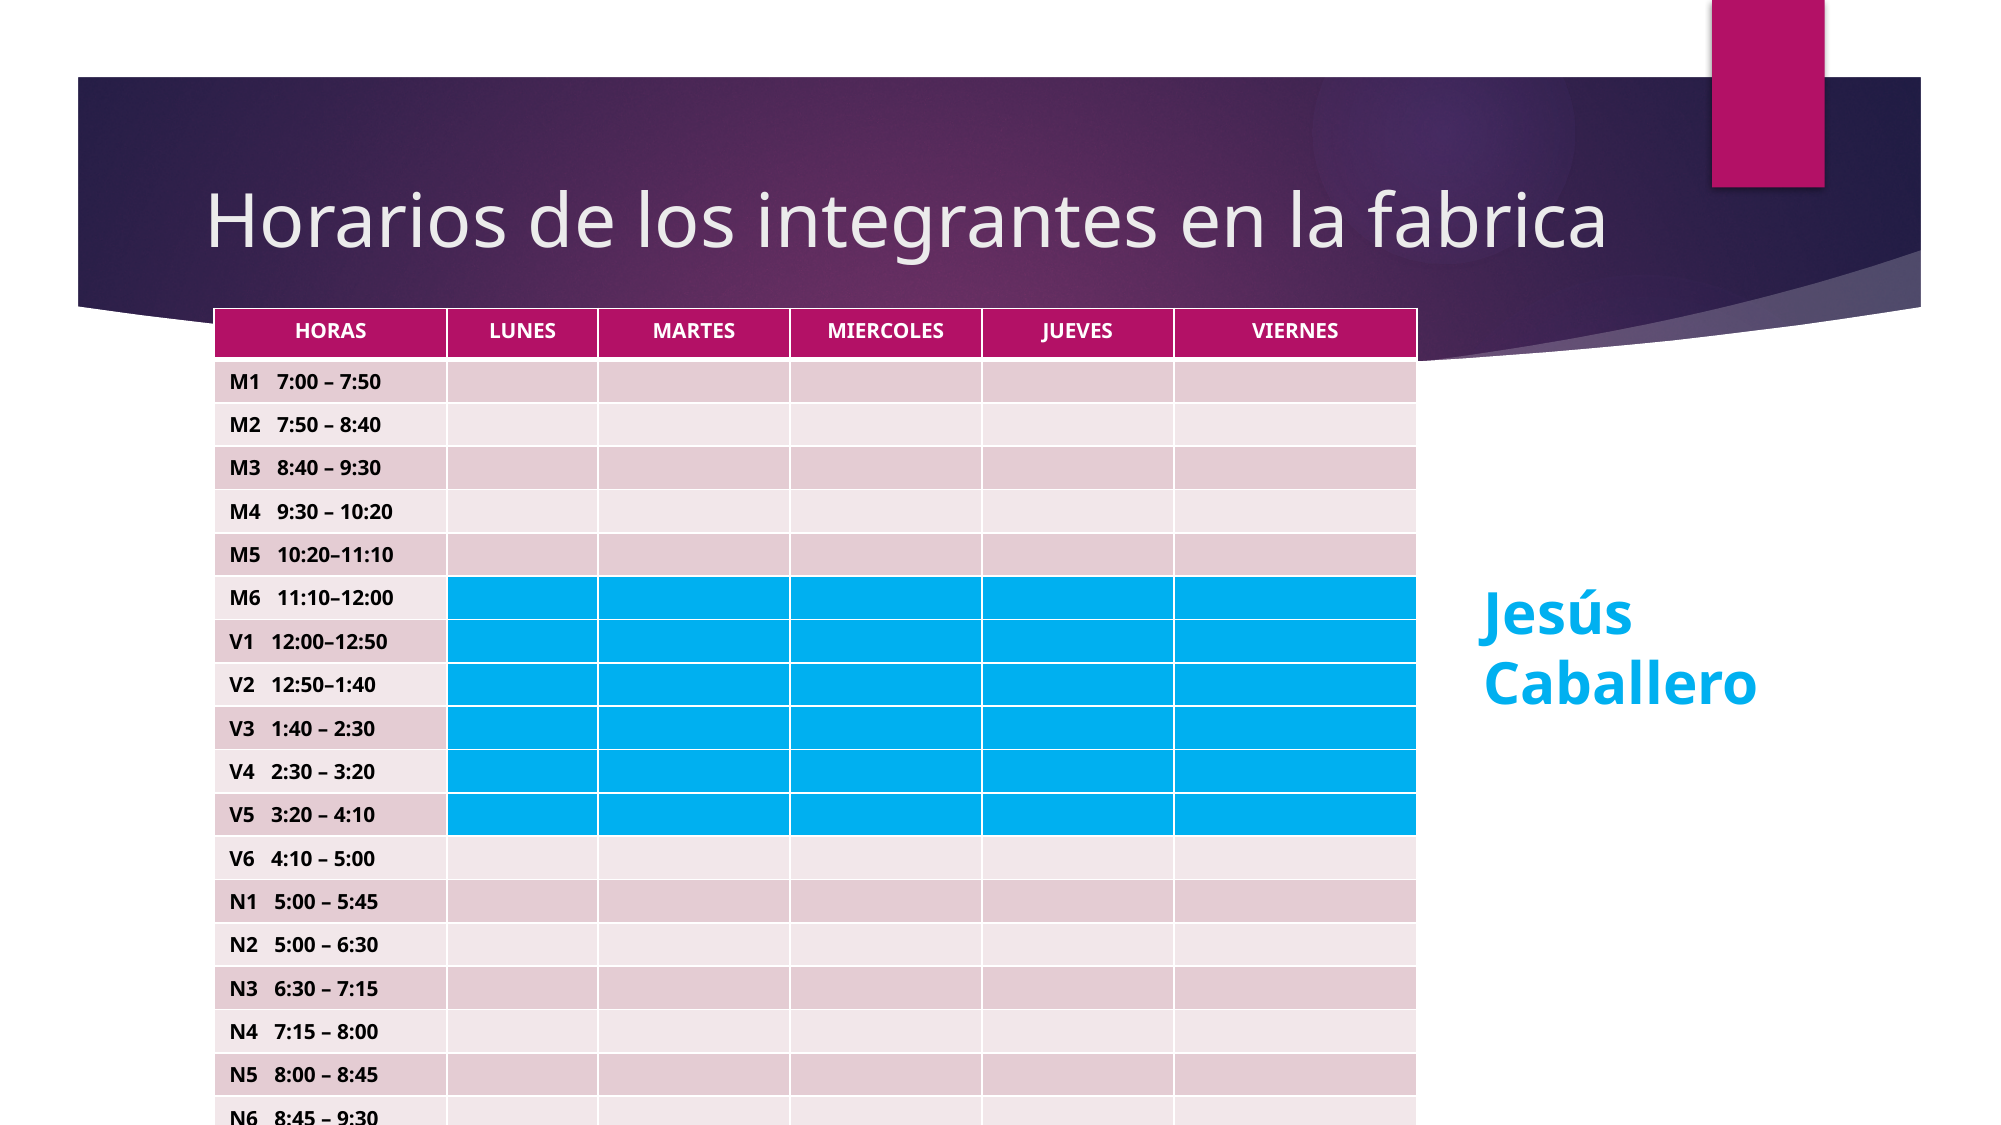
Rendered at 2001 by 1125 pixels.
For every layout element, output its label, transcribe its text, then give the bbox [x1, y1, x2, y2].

table_cell [791, 1010, 981, 1052]
table_cell [791, 924, 981, 965]
table_cell V3 1:40 – 2:30 [215, 707, 446, 749]
table_cell [1175, 447, 1416, 489]
table_cell [1175, 837, 1416, 879]
table_cell V4 2:30 – 3:20 [215, 750, 446, 792]
table_cell [1175, 1097, 1416, 1125]
table_cell [791, 534, 981, 575]
table_cell [791, 707, 981, 749]
table_cell [791, 404, 981, 445]
table_cell [791, 490, 981, 532]
table_cell [448, 664, 597, 705]
table_cell [448, 404, 597, 445]
table_cell [1175, 404, 1416, 445]
table_cell [983, 490, 1173, 532]
table_cell M6 11:10–12:00 [215, 577, 446, 619]
table_cell [791, 967, 981, 1009]
table_cell [599, 362, 789, 402]
table_cell [599, 490, 789, 532]
table_cell [983, 447, 1173, 489]
table_cell [448, 534, 597, 575]
table_cell [1175, 1054, 1416, 1095]
table_cell [448, 880, 597, 922]
table_cell [791, 362, 981, 402]
table_cell [1175, 620, 1416, 662]
table_cell [599, 664, 789, 705]
table_cell V2 12:50–1:40 [215, 664, 446, 705]
table_header JUEVES [983, 309, 1173, 357]
table_cell [1175, 750, 1416, 792]
table_cell [983, 1054, 1173, 1095]
table_cell [1175, 490, 1416, 532]
table_cell [791, 664, 981, 705]
table_cell [448, 967, 597, 1009]
table_cell [599, 1097, 789, 1125]
table_cell [983, 362, 1173, 402]
table_cell [791, 447, 981, 489]
table_cell [448, 620, 597, 662]
table_cell [791, 837, 981, 879]
table_cell [448, 924, 597, 965]
table_cell [448, 707, 597, 749]
table_cell [599, 404, 789, 445]
table_cell [791, 880, 981, 922]
table_cell [983, 404, 1173, 445]
table_cell [599, 880, 789, 922]
table_cell [791, 750, 981, 792]
table_cell [1175, 534, 1416, 575]
table_cell [1175, 707, 1416, 749]
table_cell [983, 837, 1173, 879]
table_cell [1175, 794, 1416, 835]
table_cell [983, 664, 1173, 705]
table_cell N2 5:00 – 6:30 [215, 924, 446, 965]
table_cell [448, 794, 597, 835]
table_cell [791, 620, 981, 662]
table_cell [1175, 967, 1416, 1009]
table_cell [983, 1010, 1173, 1052]
table_cell [1175, 664, 1416, 705]
table_cell [983, 534, 1173, 575]
table_cell [983, 577, 1173, 619]
table_cell [599, 837, 789, 879]
table_cell [599, 794, 789, 835]
table_cell V1 12:00–12:50 [215, 620, 446, 662]
table_cell M4 9:30 – 10:20 [215, 490, 446, 532]
table_cell [1175, 880, 1416, 922]
table_cell [448, 577, 597, 619]
table_cell [599, 577, 789, 619]
table_header MARTES [599, 309, 789, 357]
table_cell [448, 1097, 597, 1125]
table_cell N4 7:15 – 8:00 [215, 1010, 446, 1052]
table_cell [448, 362, 597, 402]
text_box Jesús Caballero [1468, 568, 1852, 724]
table_cell [599, 620, 789, 662]
table_cell [599, 750, 789, 792]
table_cell [983, 707, 1173, 749]
table_header LUNES [448, 309, 597, 357]
table_header HORAS [215, 309, 446, 357]
table_cell M5 10:20–11:10 [215, 534, 446, 575]
table_cell [448, 750, 597, 792]
table_header VIERNES [1175, 309, 1416, 357]
table_cell [791, 1097, 981, 1125]
table_cell [983, 620, 1173, 662]
table_cell [791, 1054, 981, 1095]
table_cell [599, 924, 789, 965]
table_cell [599, 447, 789, 489]
table_cell N1 5:00 – 5:45 [215, 880, 446, 922]
table_cell [448, 837, 597, 879]
table_cell V6 4:10 – 5:00 [215, 837, 446, 879]
table_cell [983, 880, 1173, 922]
table_cell M1 7:00 – 7:50 [215, 362, 446, 402]
title Horarios de los integrantes en la fabrica [189, 159, 1670, 276]
table_cell [599, 707, 789, 749]
table_cell [791, 794, 981, 835]
table_cell M3 8:40 – 9:30 [215, 447, 446, 489]
table_cell M2 7:50 – 8:40 [215, 404, 446, 445]
table_cell [983, 794, 1173, 835]
table_cell V5 3:20 – 4:10 [215, 794, 446, 835]
table_cell N5 8:00 – 8:45 [215, 1054, 446, 1095]
table_cell [599, 1010, 789, 1052]
table_cell [1175, 362, 1416, 402]
table_cell [983, 967, 1173, 1009]
table_cell [983, 924, 1173, 965]
table_cell [1175, 924, 1416, 965]
table_cell [448, 447, 597, 489]
table_cell [448, 1010, 597, 1052]
table_cell [791, 577, 981, 619]
table_cell N6 8:45 – 9:30 [215, 1097, 446, 1125]
table_cell N3 6:30 – 7:15 [215, 967, 446, 1009]
table_cell [1175, 577, 1416, 619]
table_cell [448, 490, 597, 532]
table_cell [983, 1097, 1173, 1125]
table_cell [599, 967, 789, 1009]
table_header MIERCOLES [791, 309, 981, 357]
table_cell [1175, 1010, 1416, 1052]
table_cell [983, 750, 1173, 792]
table_cell [599, 1054, 789, 1095]
table_cell [599, 534, 789, 575]
table_cell [448, 1054, 597, 1095]
